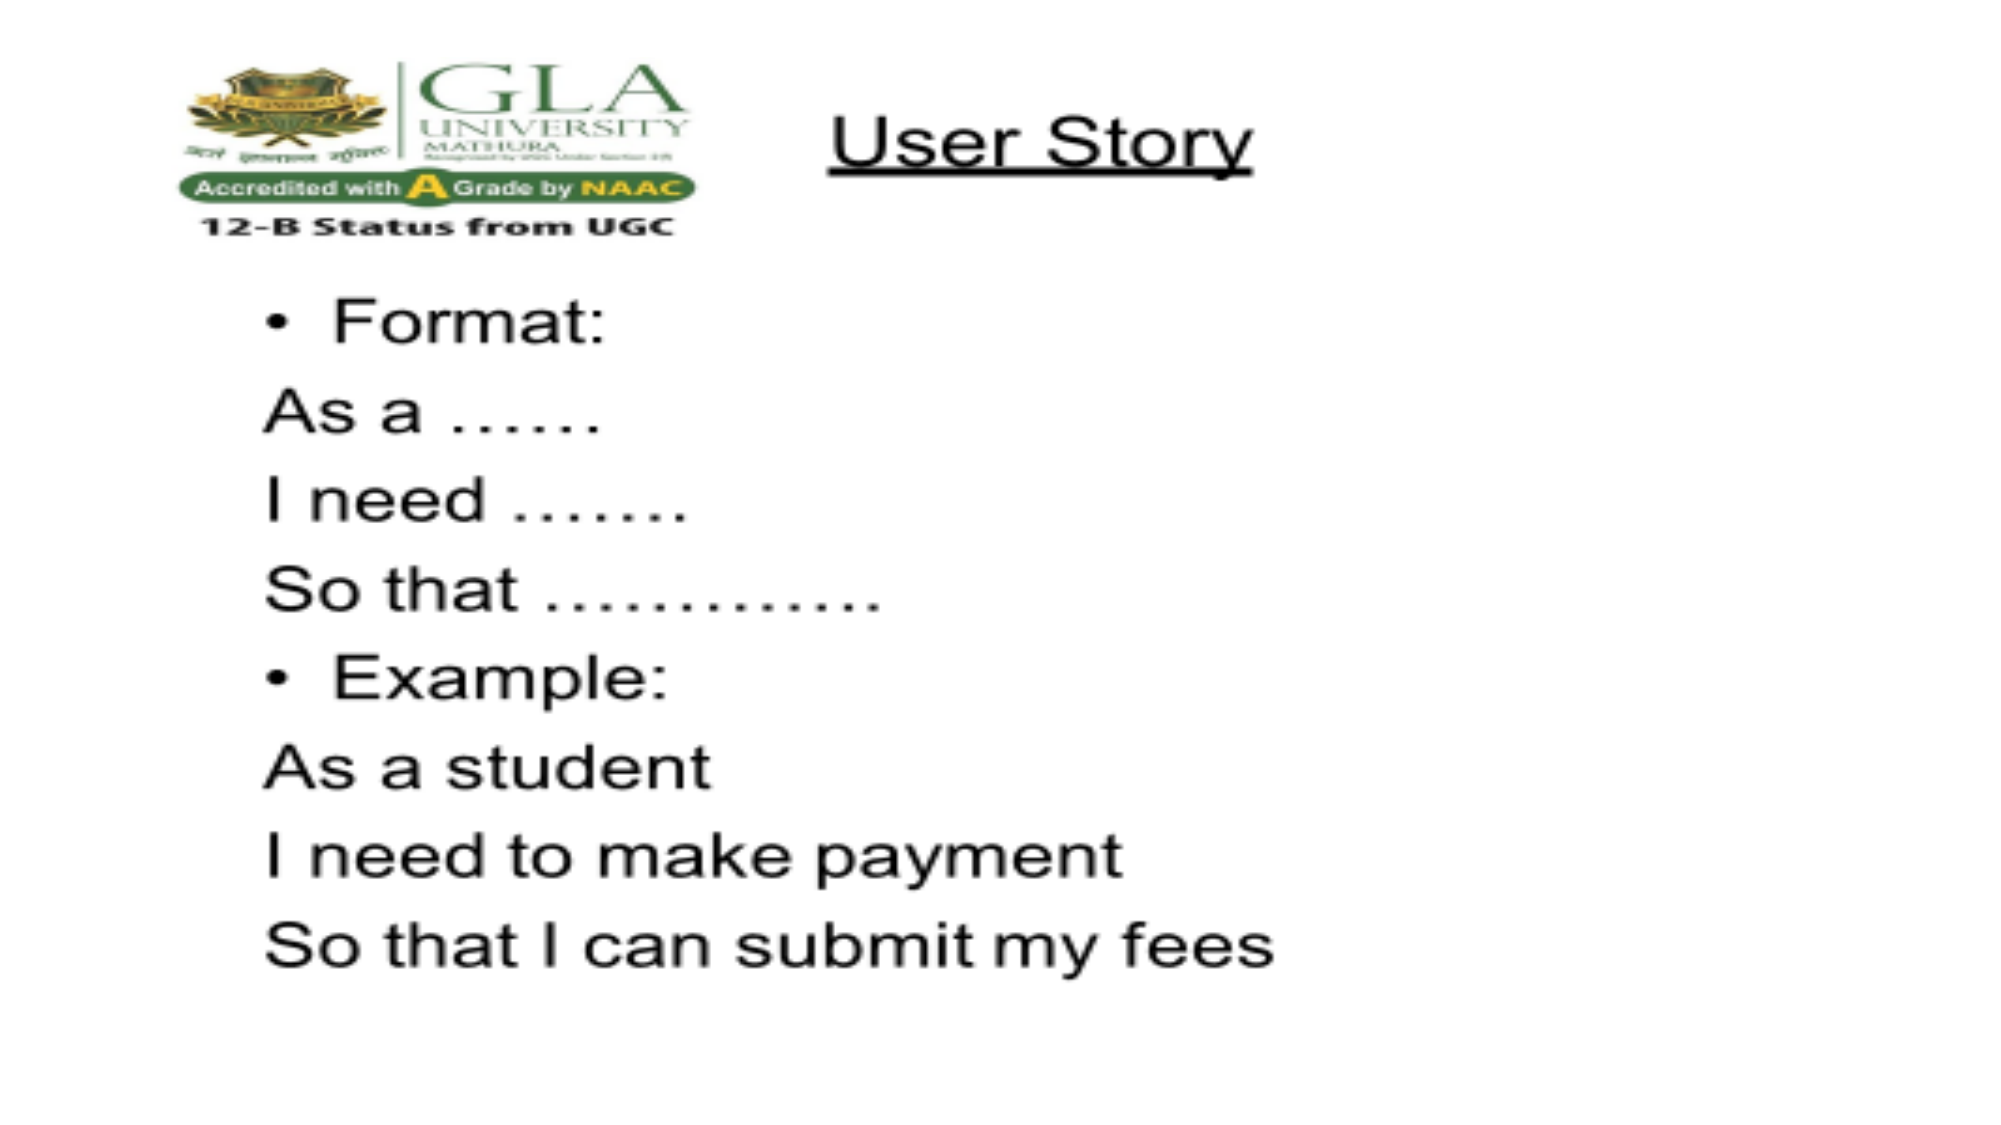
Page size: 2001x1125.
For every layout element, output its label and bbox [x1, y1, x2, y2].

picture [140, 57, 1943, 1099]
